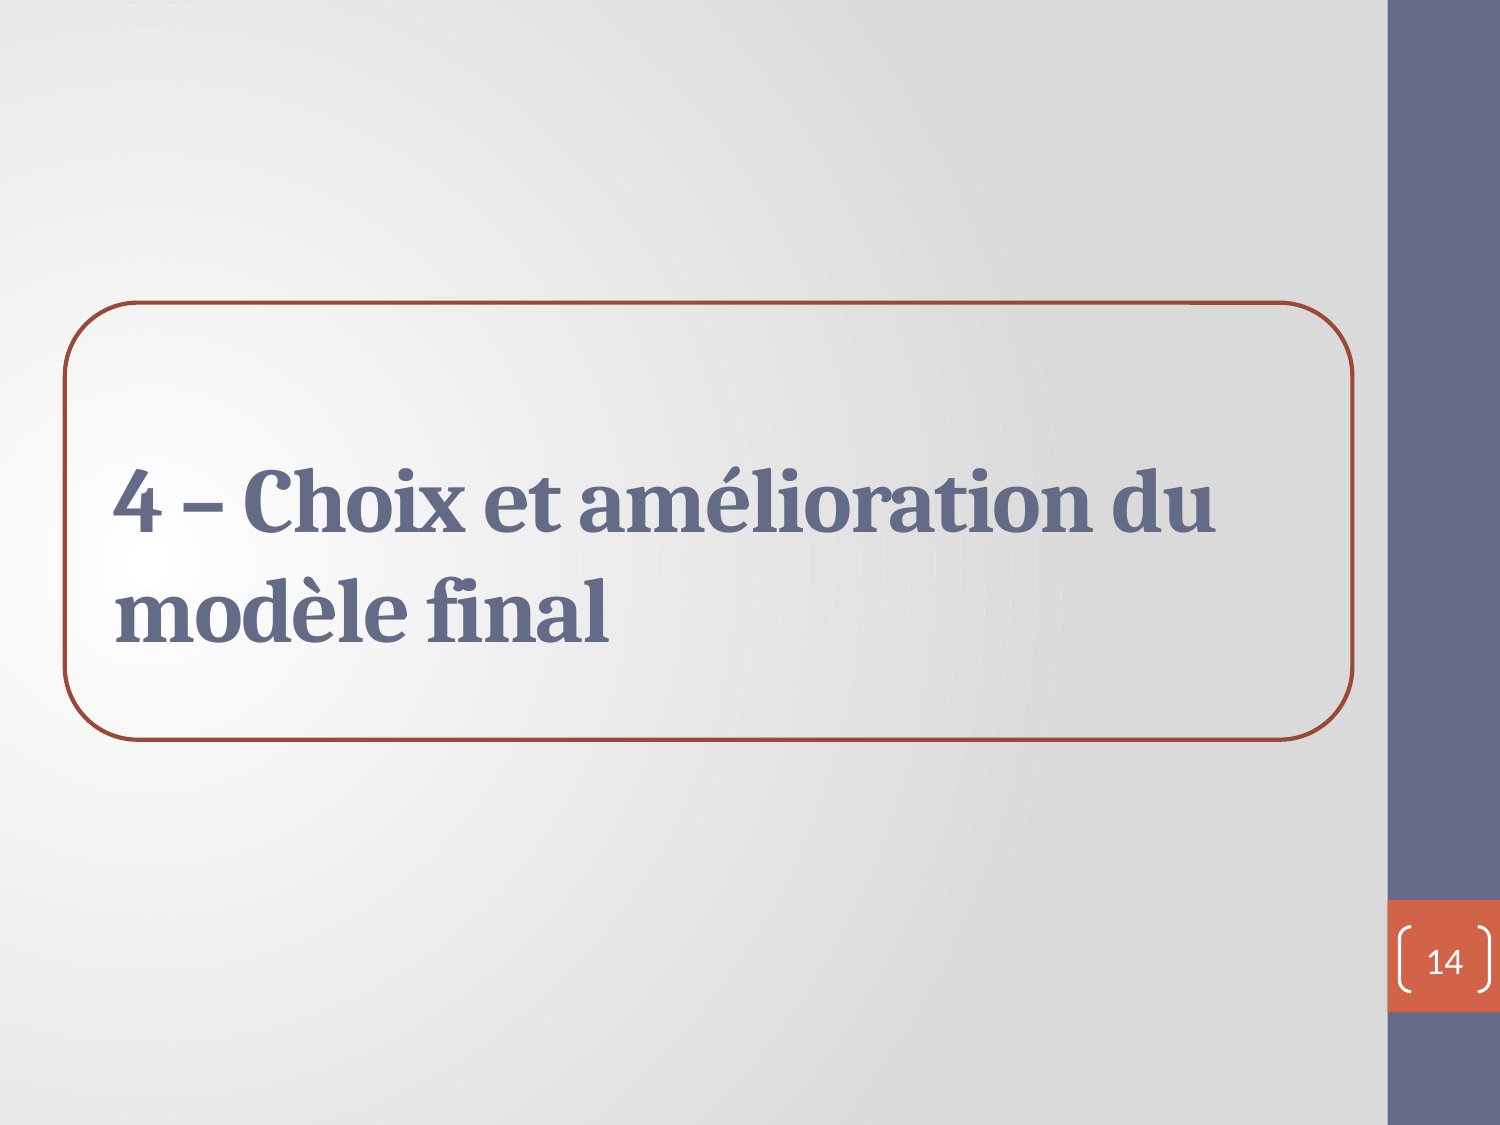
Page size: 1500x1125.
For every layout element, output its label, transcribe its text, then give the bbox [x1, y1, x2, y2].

slide_number 14 [1397, 925, 1492, 994]
text_box [62, 300, 1355, 732]
text_box 4 – Choix et amélioration du modèle final [99, 432, 1337, 859]
